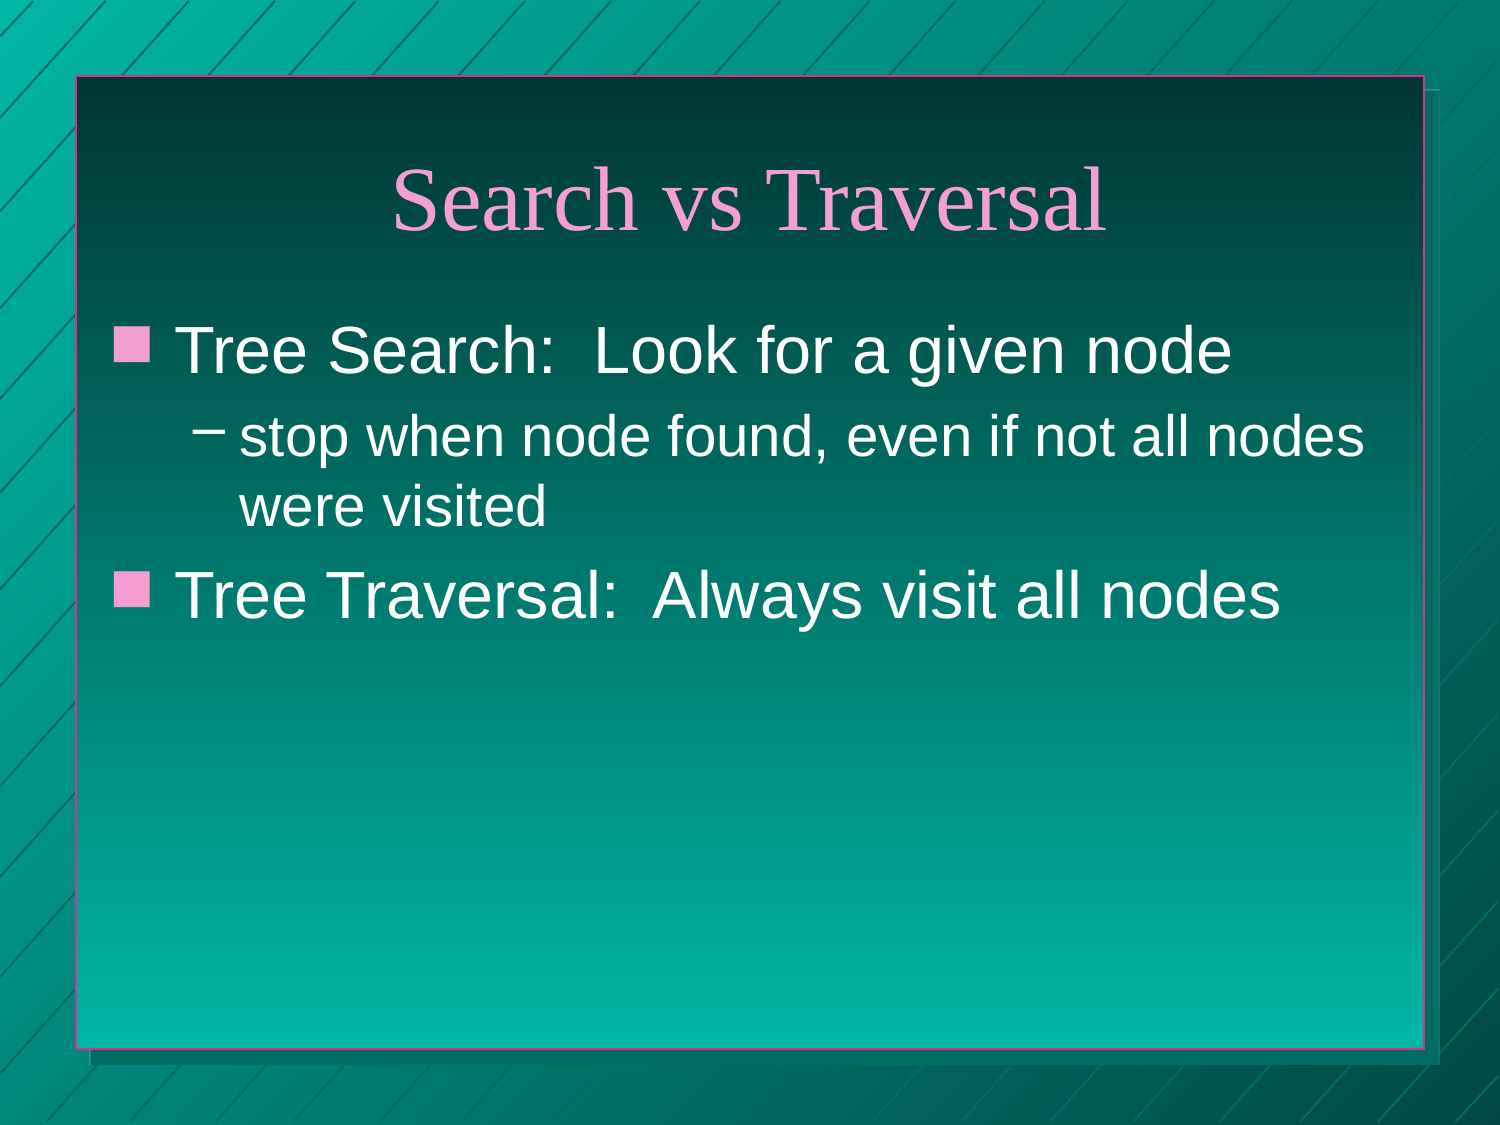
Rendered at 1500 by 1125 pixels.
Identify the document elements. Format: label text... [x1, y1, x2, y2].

list Tree Search: Look for a given node stop when node found, even if not all nodes were visited Tree Traversal: Always visit all nodes [103, 299, 1397, 1014]
title Search vs Traversal [112, 99, 1388, 288]
